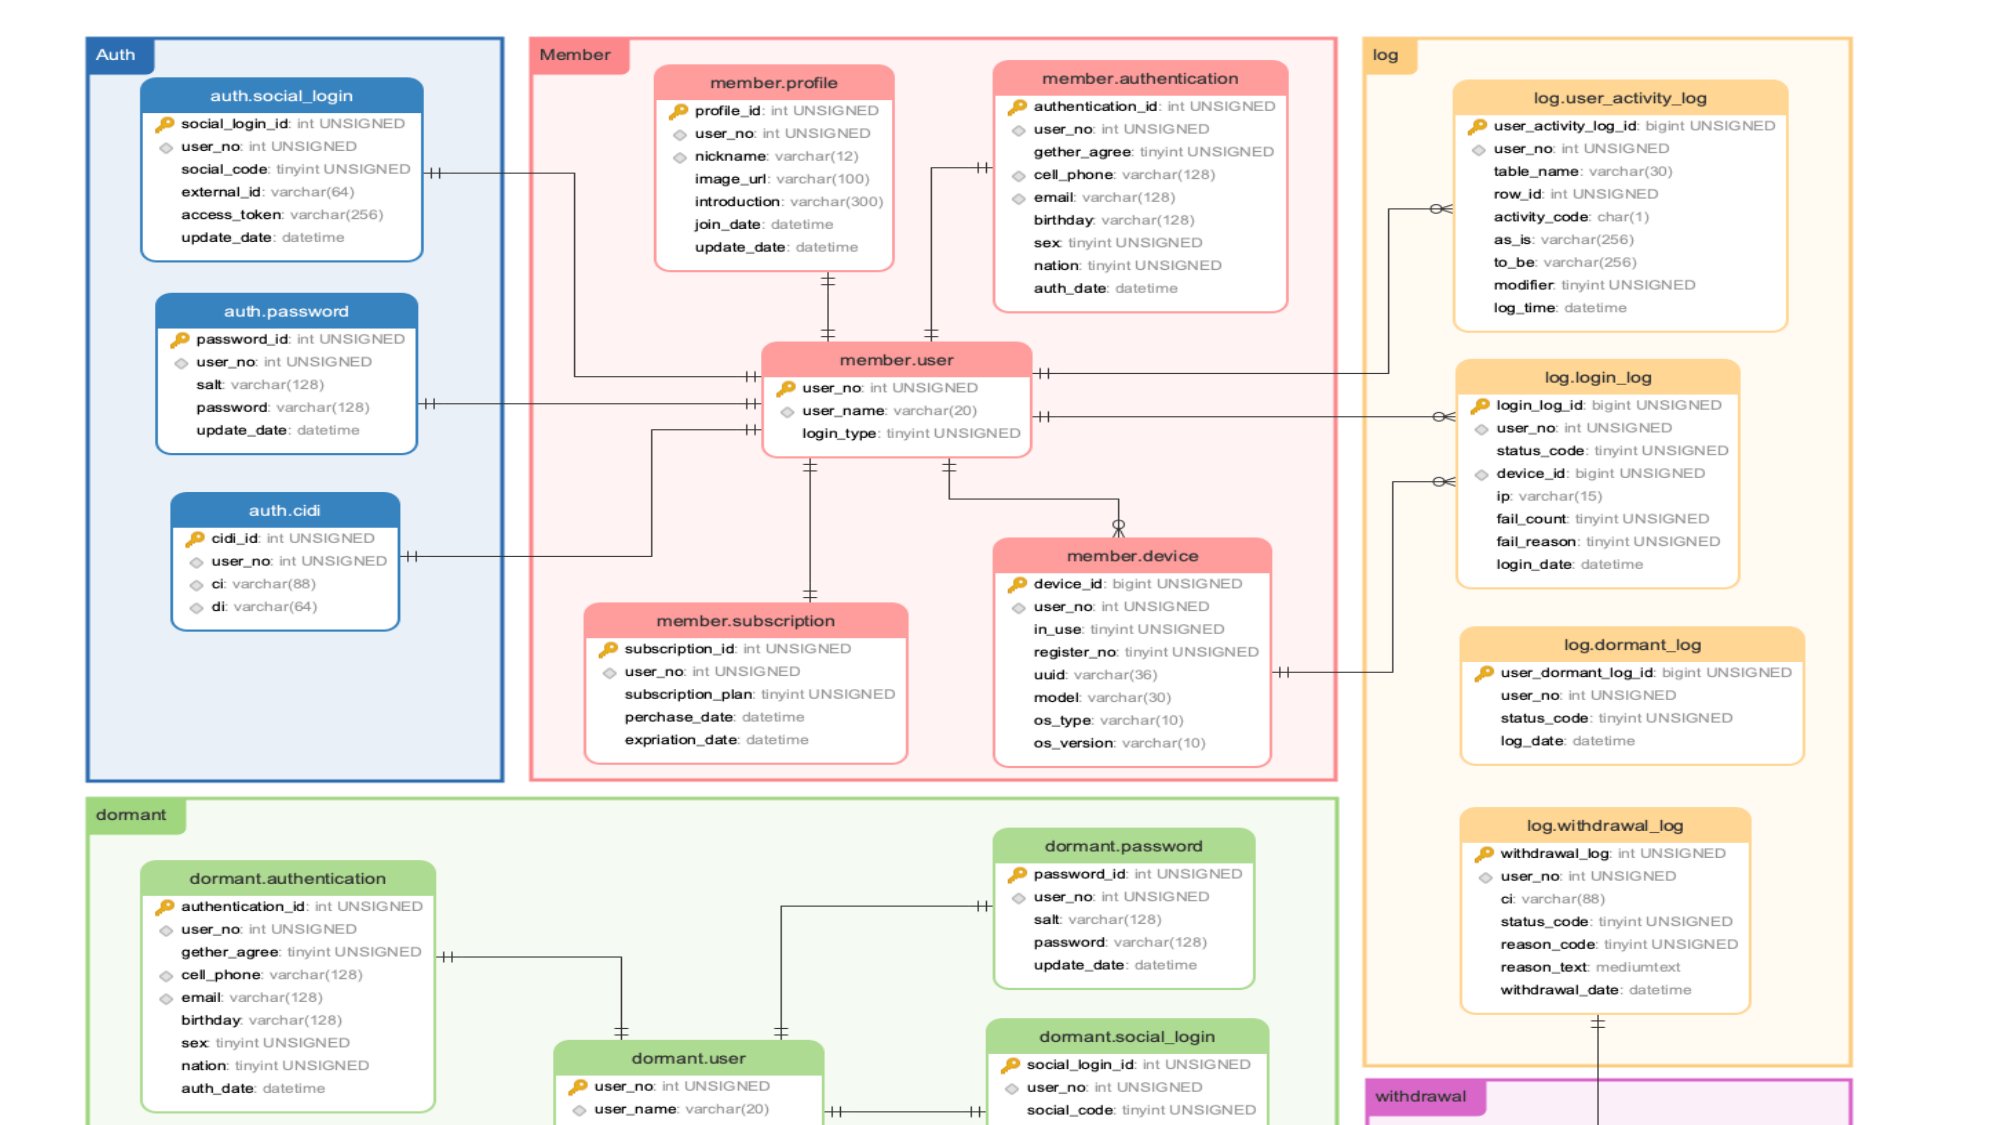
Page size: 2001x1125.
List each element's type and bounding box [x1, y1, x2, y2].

picture [81, 33, 1873, 1125]
